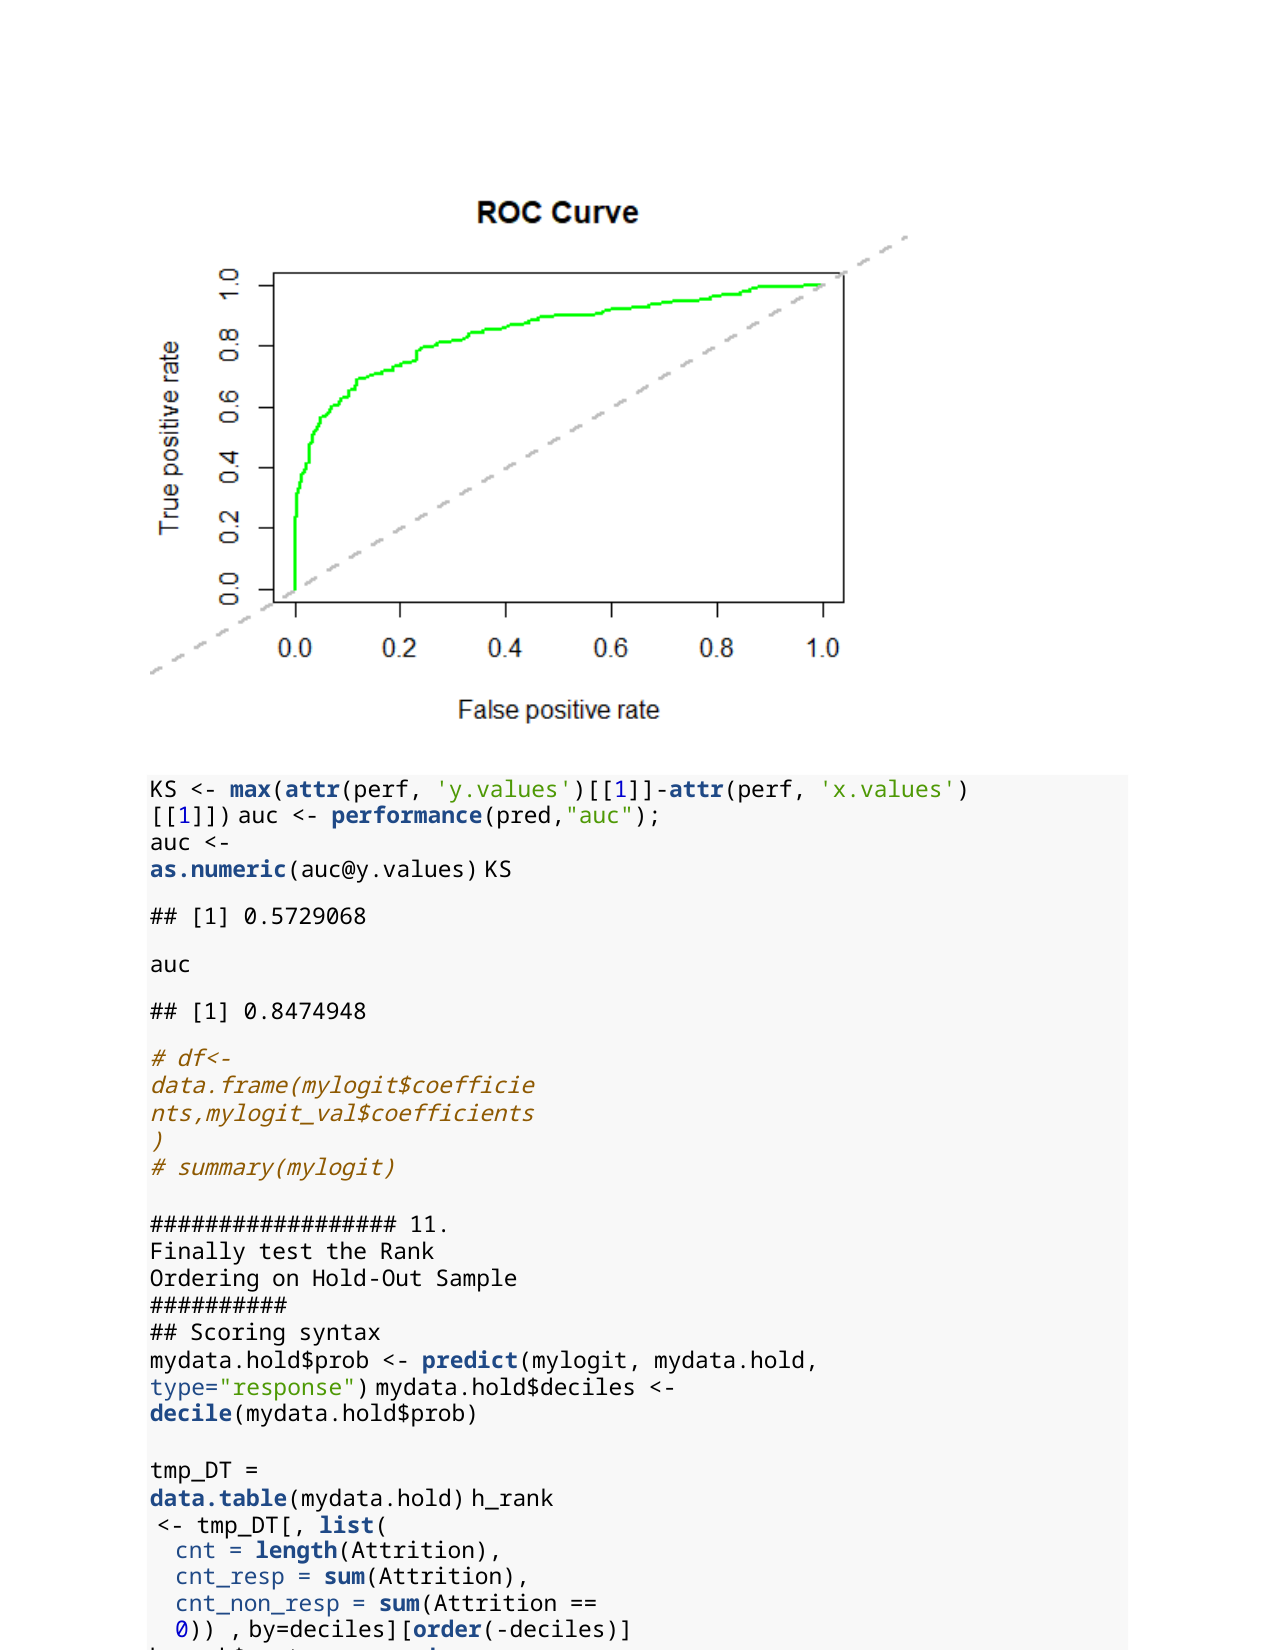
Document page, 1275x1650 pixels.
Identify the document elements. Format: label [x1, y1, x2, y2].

text_box [150, 149, 908, 757]
text_box [146, 774, 1129, 1650]
